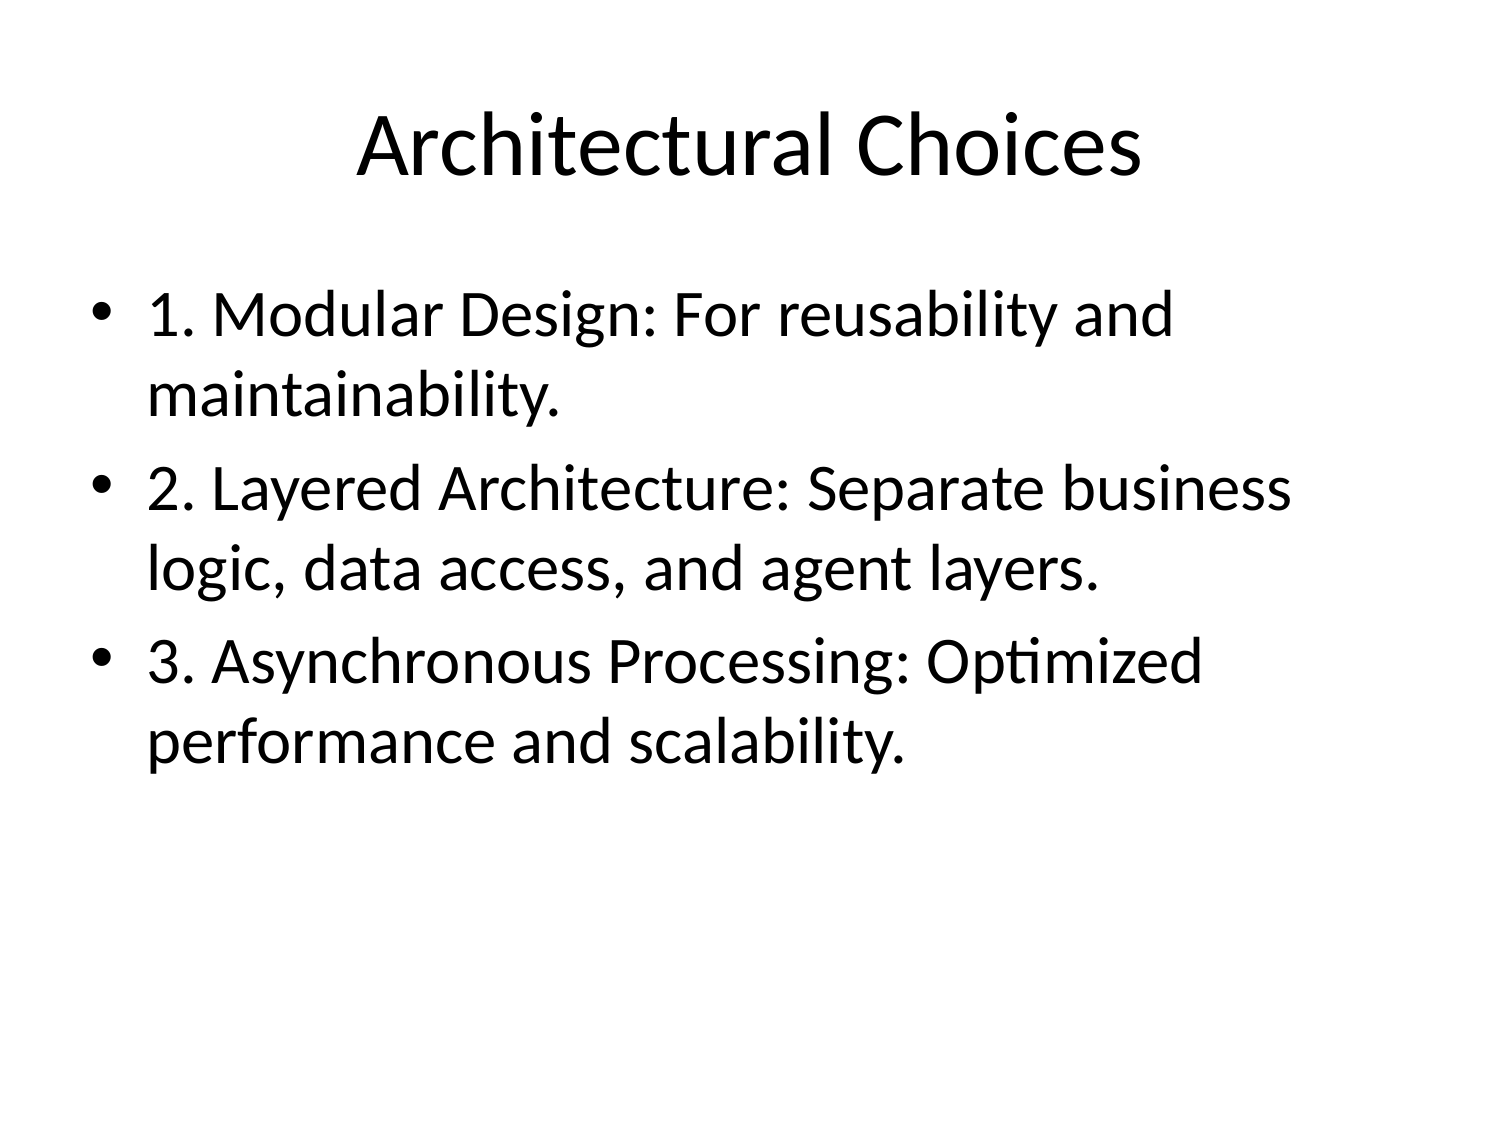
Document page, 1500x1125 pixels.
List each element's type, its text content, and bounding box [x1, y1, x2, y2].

list 1. Modular Design: For reusability and maintainability. 2. Layered Architecture: Separate business logic, data access, and agent layers. 3. Asynchronous Processing: Optimized performance and scalability. [75, 262, 1425, 1005]
title Architectural Choices [75, 45, 1425, 233]
